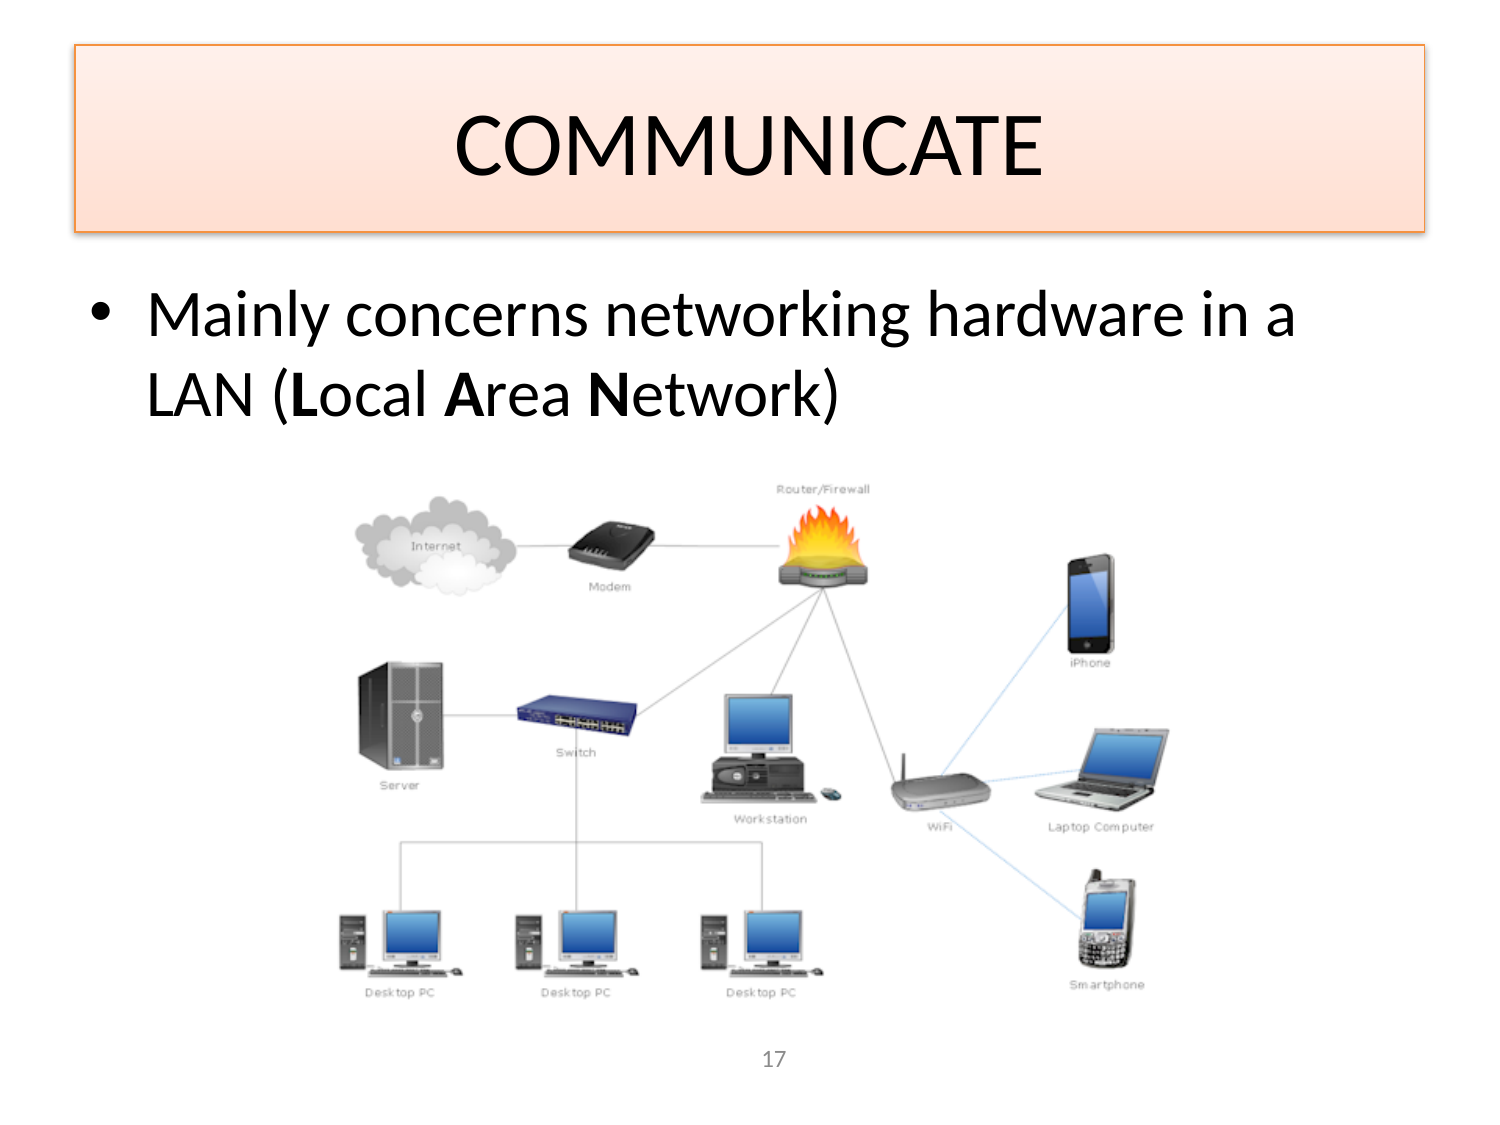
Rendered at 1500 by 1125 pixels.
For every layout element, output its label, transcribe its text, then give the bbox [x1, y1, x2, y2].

title COMMUNICATE [75, 45, 1425, 233]
picture [277, 467, 1179, 1009]
list Mainly concerns networking hardware in a LAN (Local Area Network) [75, 262, 1425, 468]
footer 1 [407, 1042, 1129, 1103]
